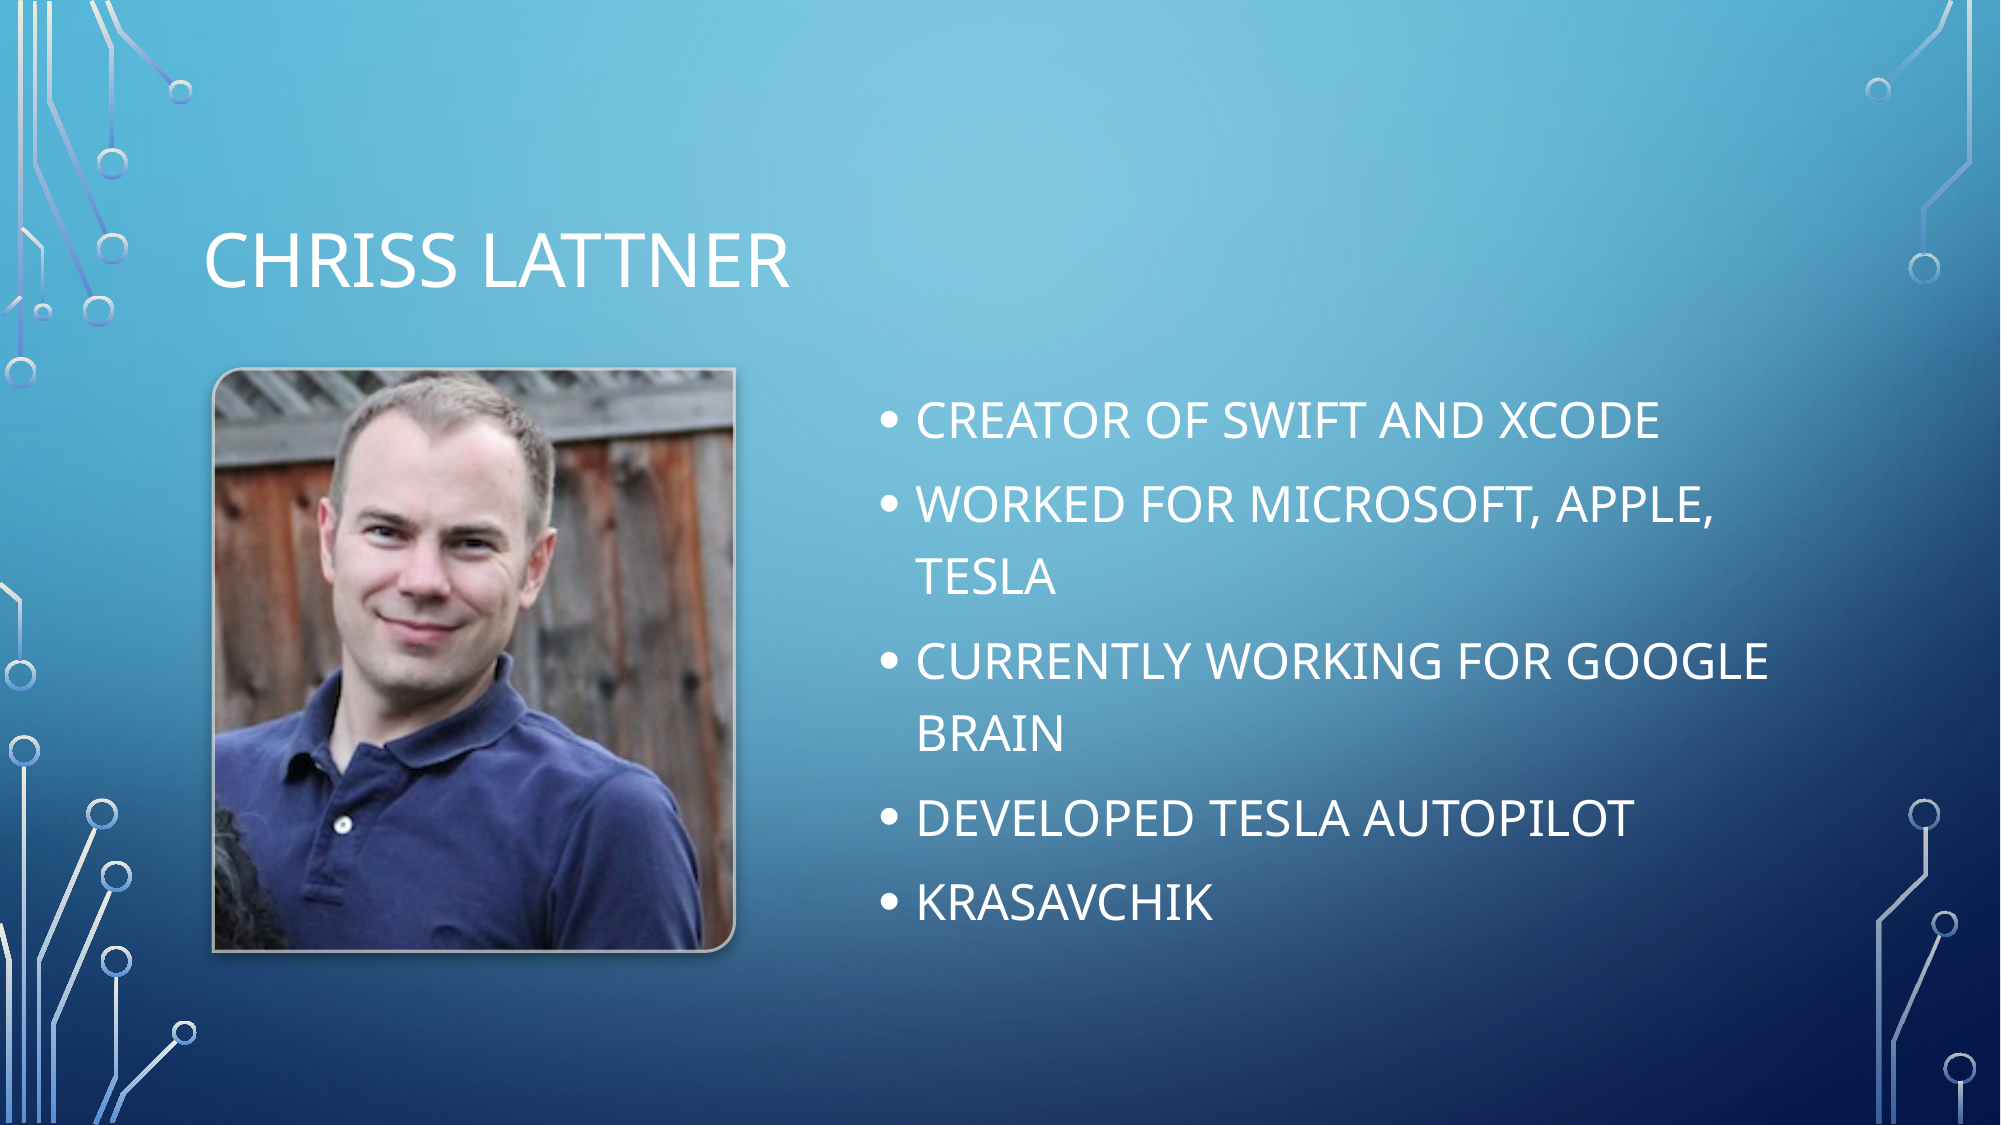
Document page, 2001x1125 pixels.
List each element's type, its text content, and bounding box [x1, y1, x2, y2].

text_box CREATOR OF SWIFT AND XCODE WORKED FOR MICROSOFT, APPLE, TESLA CURRENTLY WORKING FOR GOOGLE BRAIN DEVELOPED TESLA AUTOPILOT KRASAVCHIK [825, 368, 1813, 950]
title Chriss Lattner [187, 101, 1813, 344]
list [213, 368, 735, 952]
